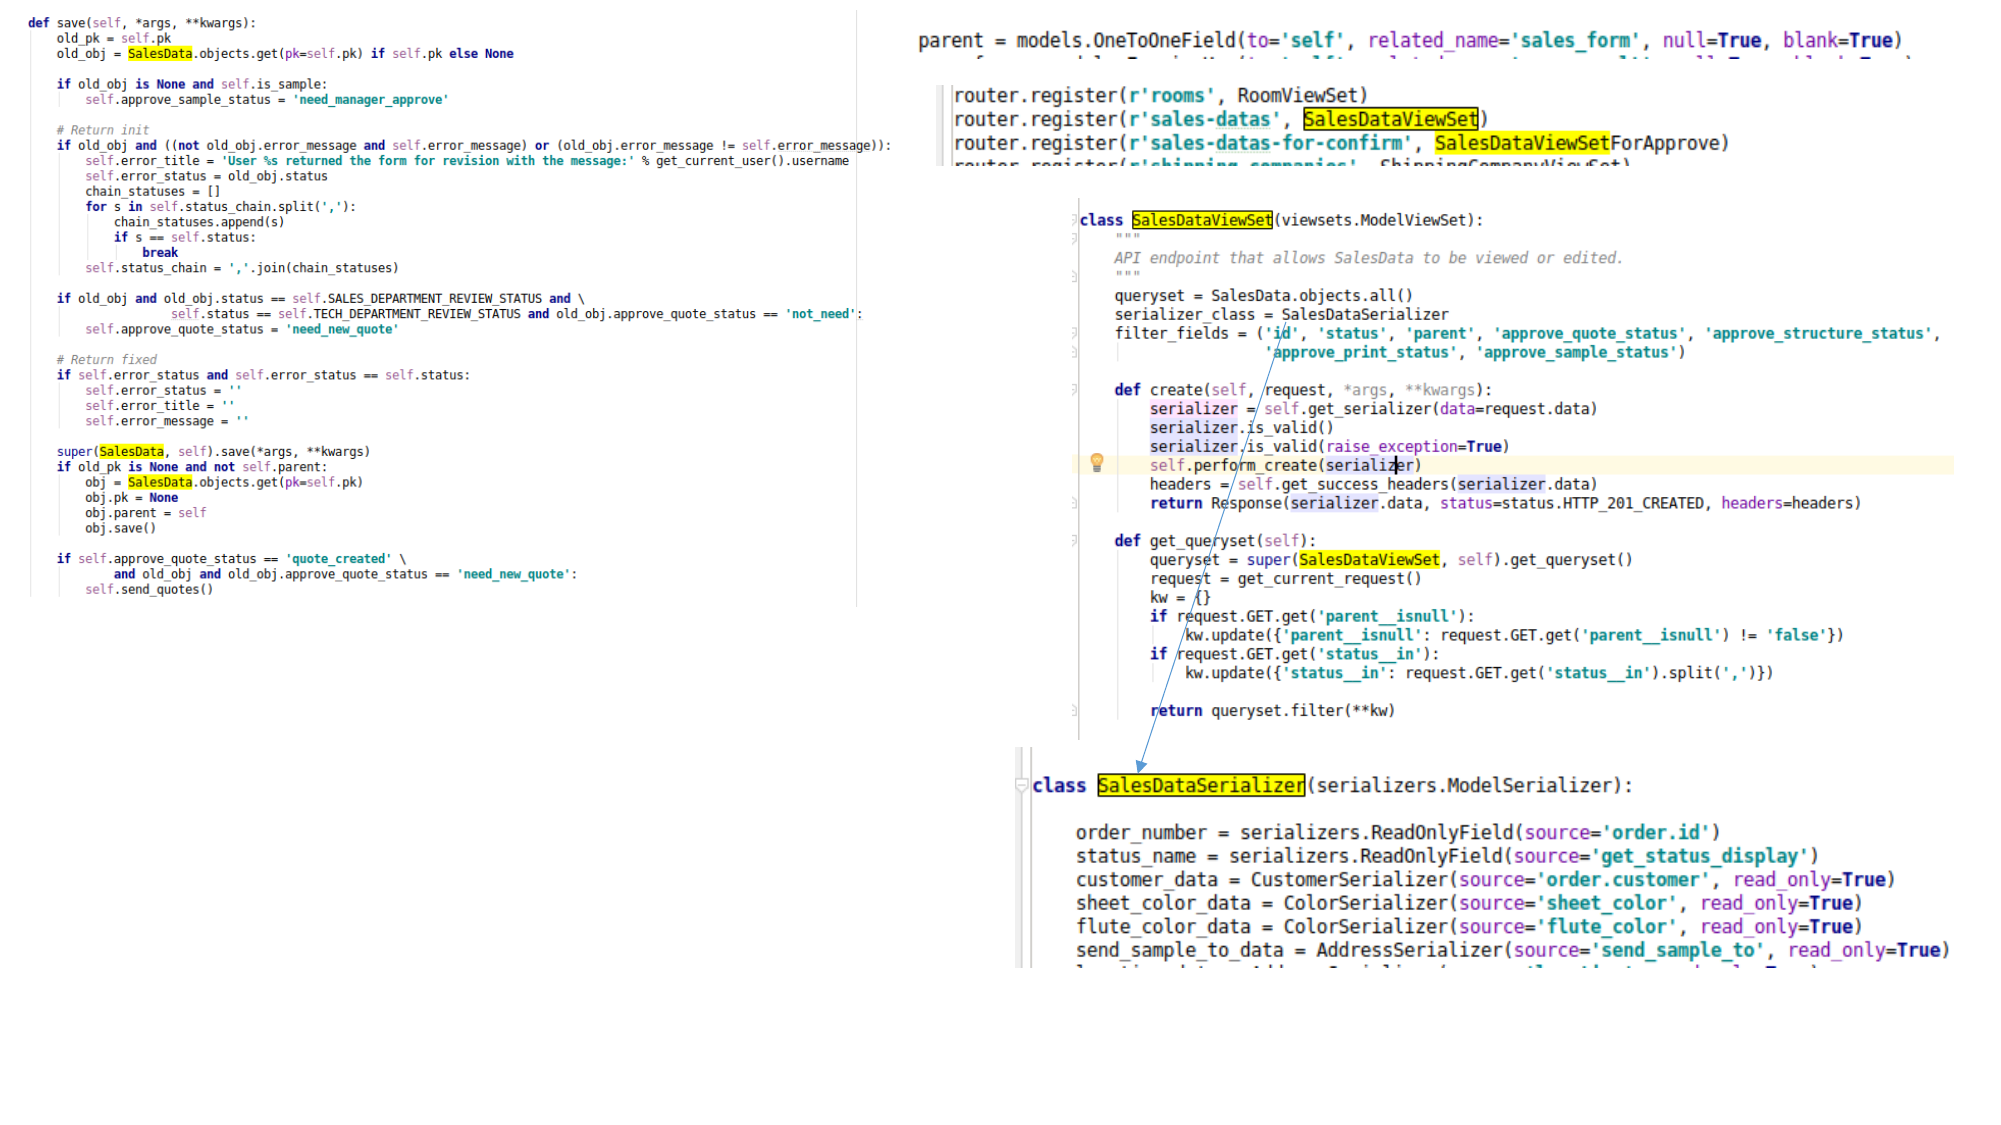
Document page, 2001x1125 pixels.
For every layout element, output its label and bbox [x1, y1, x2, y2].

picture [1015, 747, 2000, 968]
picture [1072, 198, 1954, 740]
picture [936, 85, 1748, 166]
picture [20, 10, 904, 607]
picture [906, 28, 1921, 59]
text_box [1137, 321, 1286, 774]
